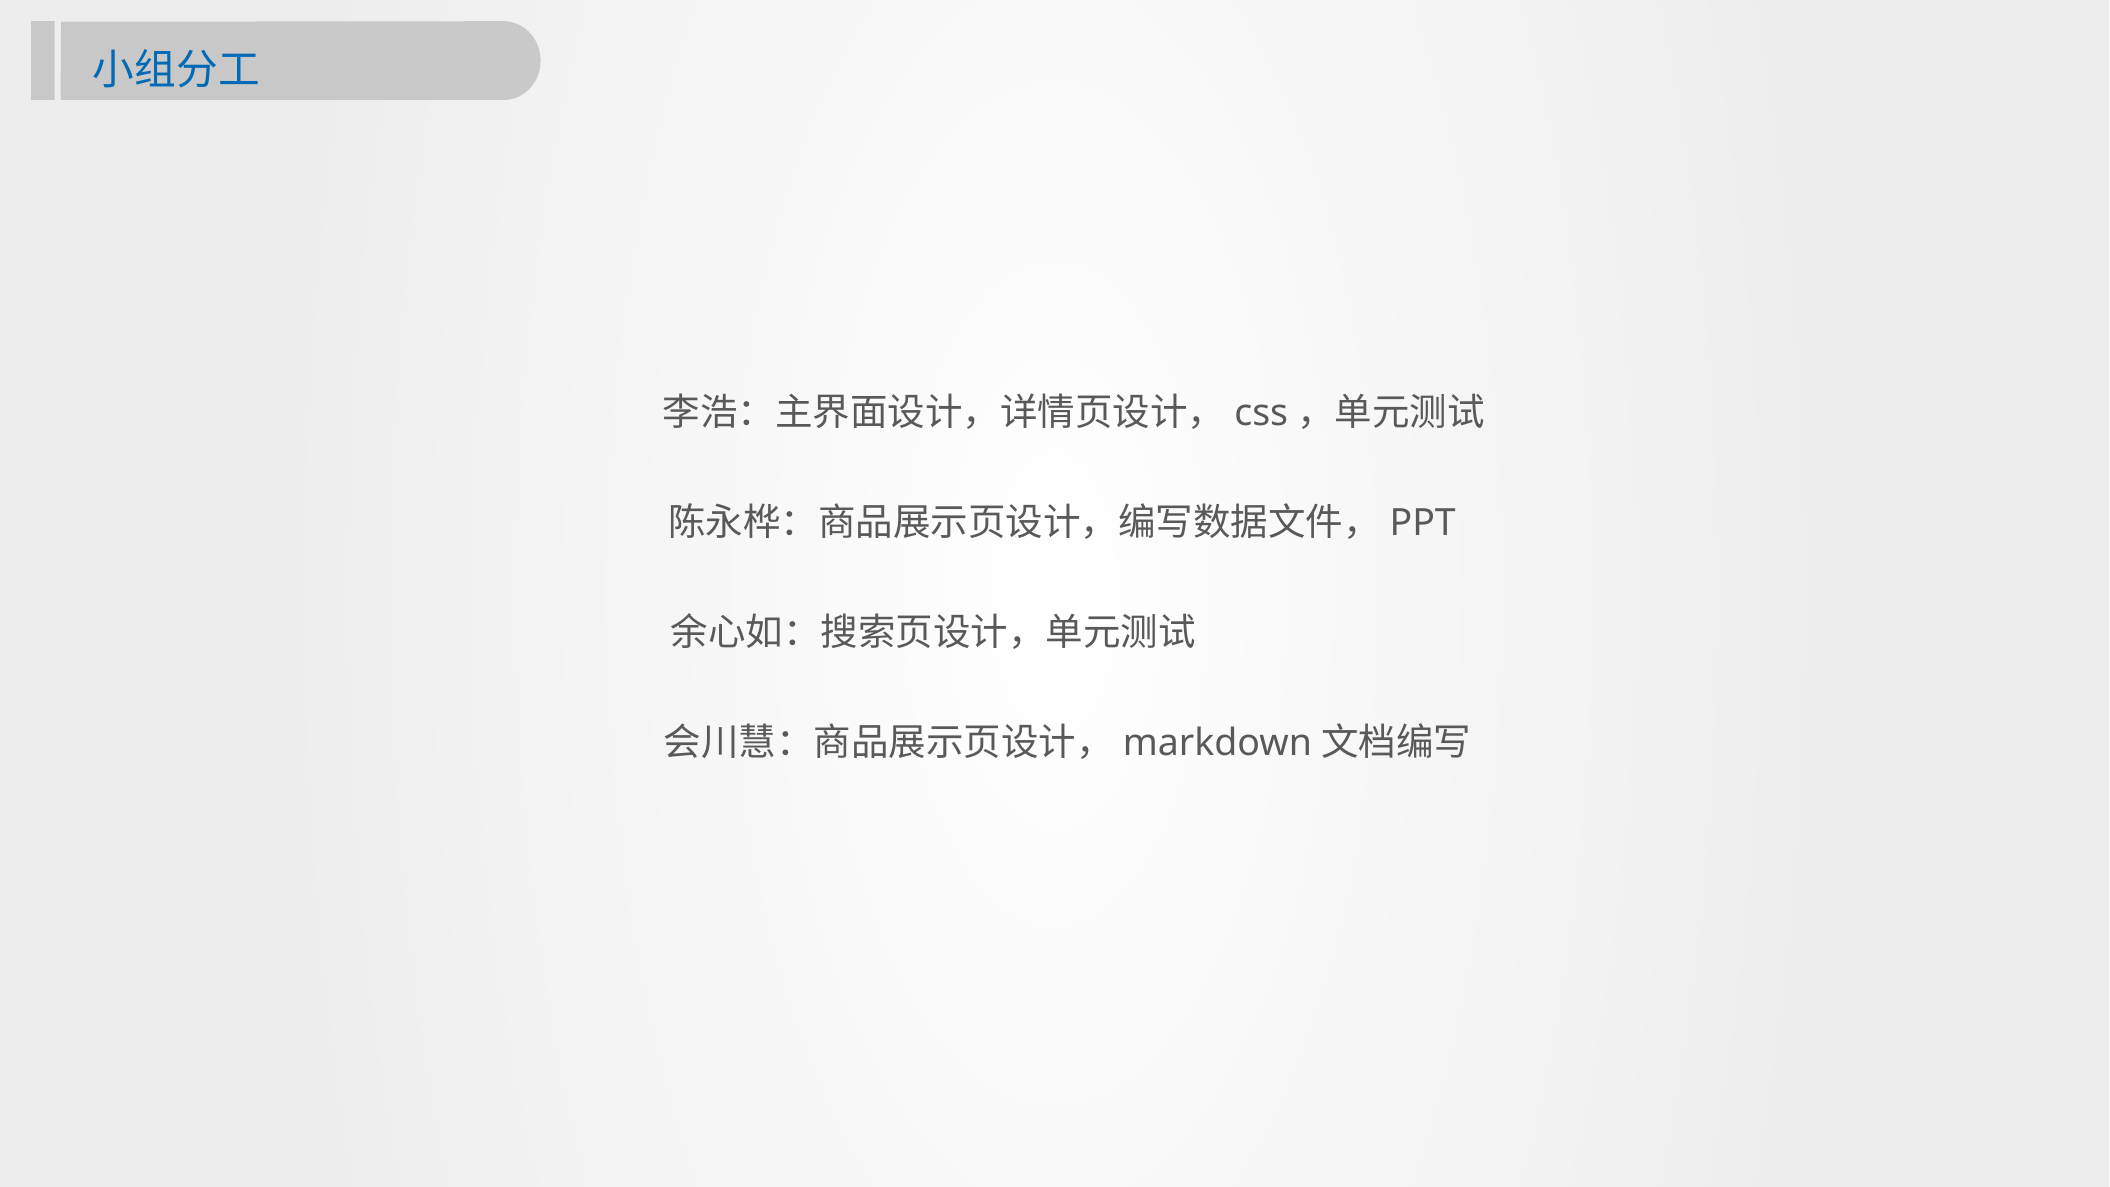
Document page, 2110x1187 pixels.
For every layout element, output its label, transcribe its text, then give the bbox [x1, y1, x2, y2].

text_box 李浩：主界面设计，详情页设计，css，单元测试 [648, 380, 1500, 441]
text_box 陈永桦：商品展示页设计，编写数据文件，PPT [653, 490, 1471, 551]
text_box [30, 20, 56, 101]
picture [0, 0, 2110, 1187]
text_box [59, 20, 525, 101]
text_box 会川慧：商品展示页设计，markdown文档编写 [649, 711, 1486, 771]
text_box 小组分工 [81, 27, 549, 99]
text_box 余心如：搜索页设计，单元测试 [655, 600, 1211, 661]
